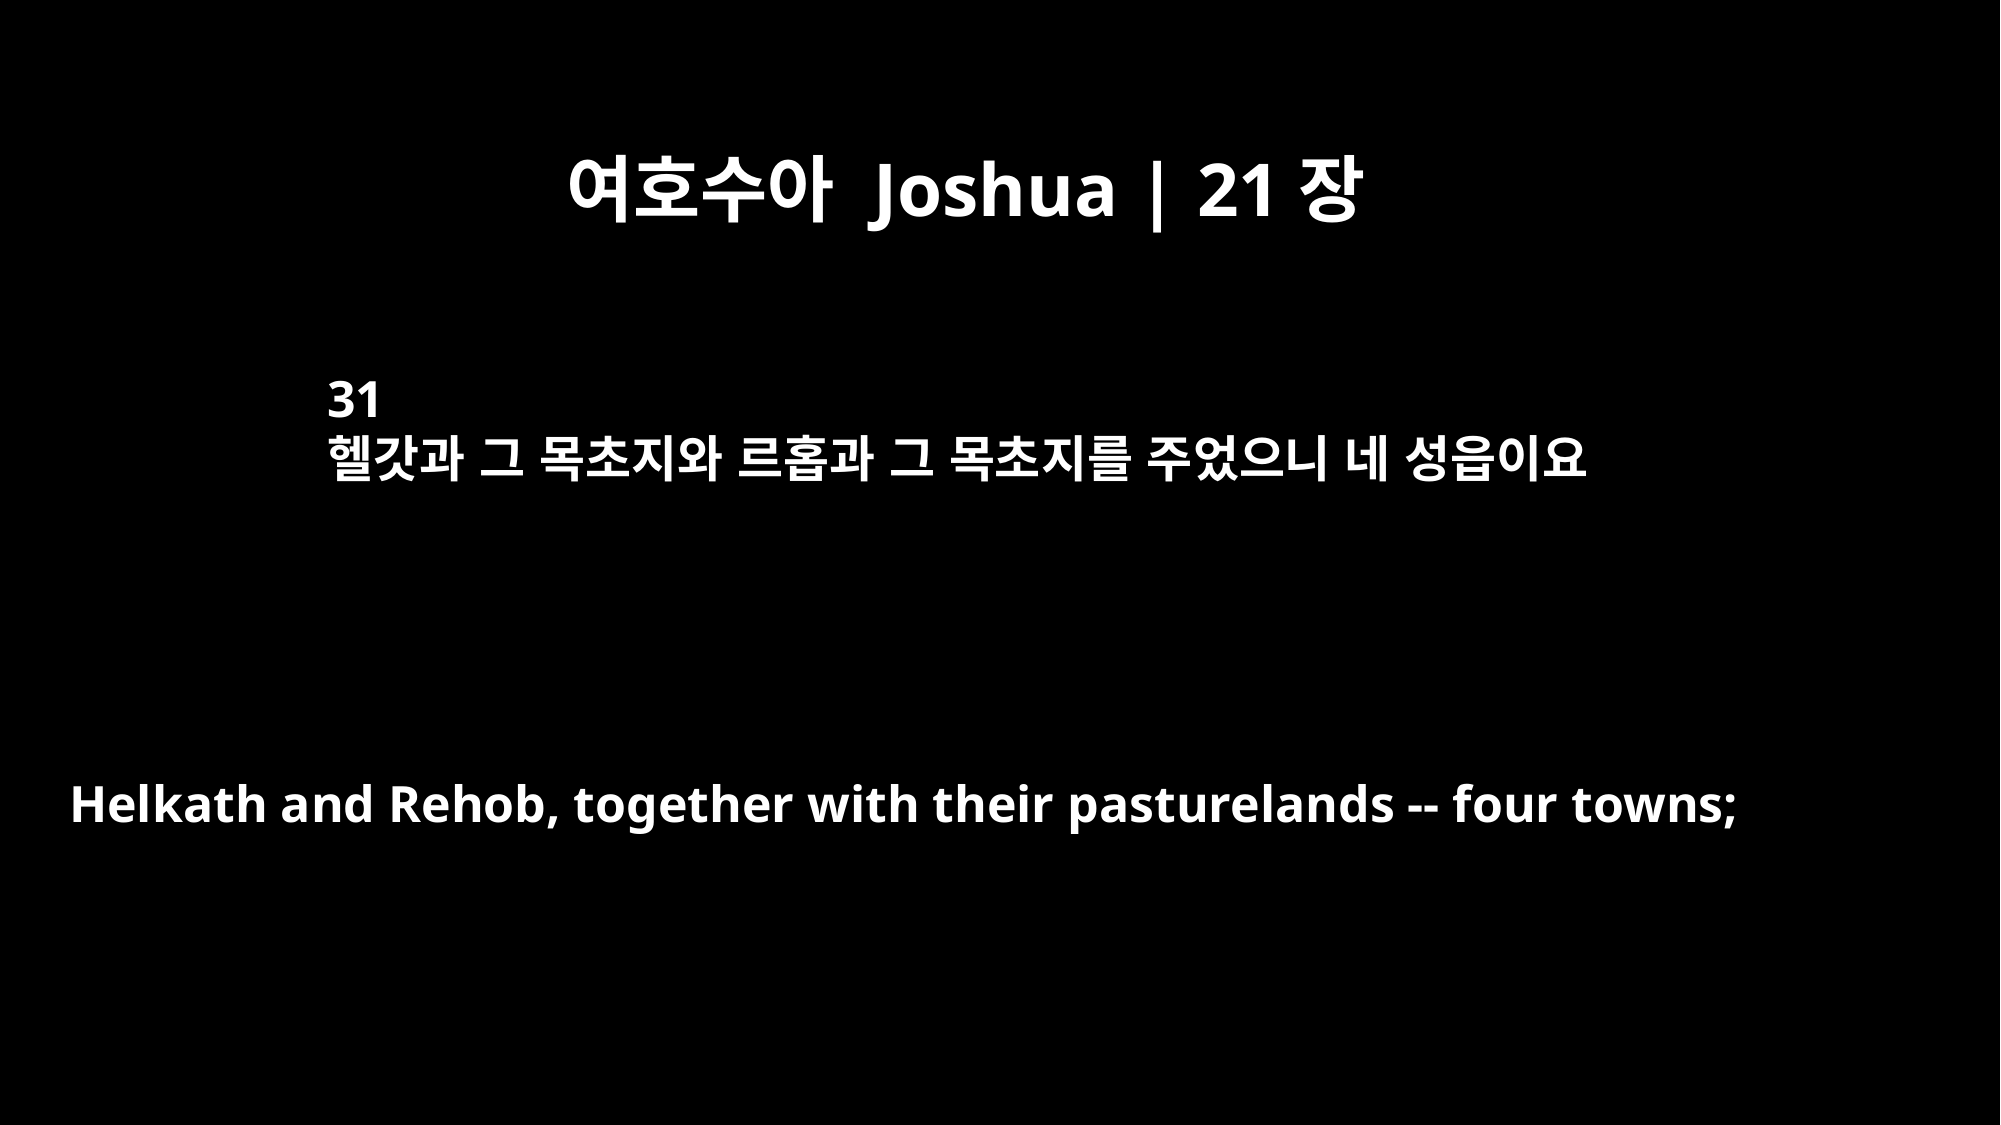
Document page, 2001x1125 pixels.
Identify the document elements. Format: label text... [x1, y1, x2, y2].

text_box 여호수아 Joshua | 21장 [551, 136, 1381, 239]
text_box 31 헬갓과 그 목초지와 르홉과 그 목초지를 주었으니 네 성읍이요 [312, 359, 1605, 495]
text_box Helkath and Rehob, together with their pasturelands -- four towns; [54, 764, 1754, 840]
